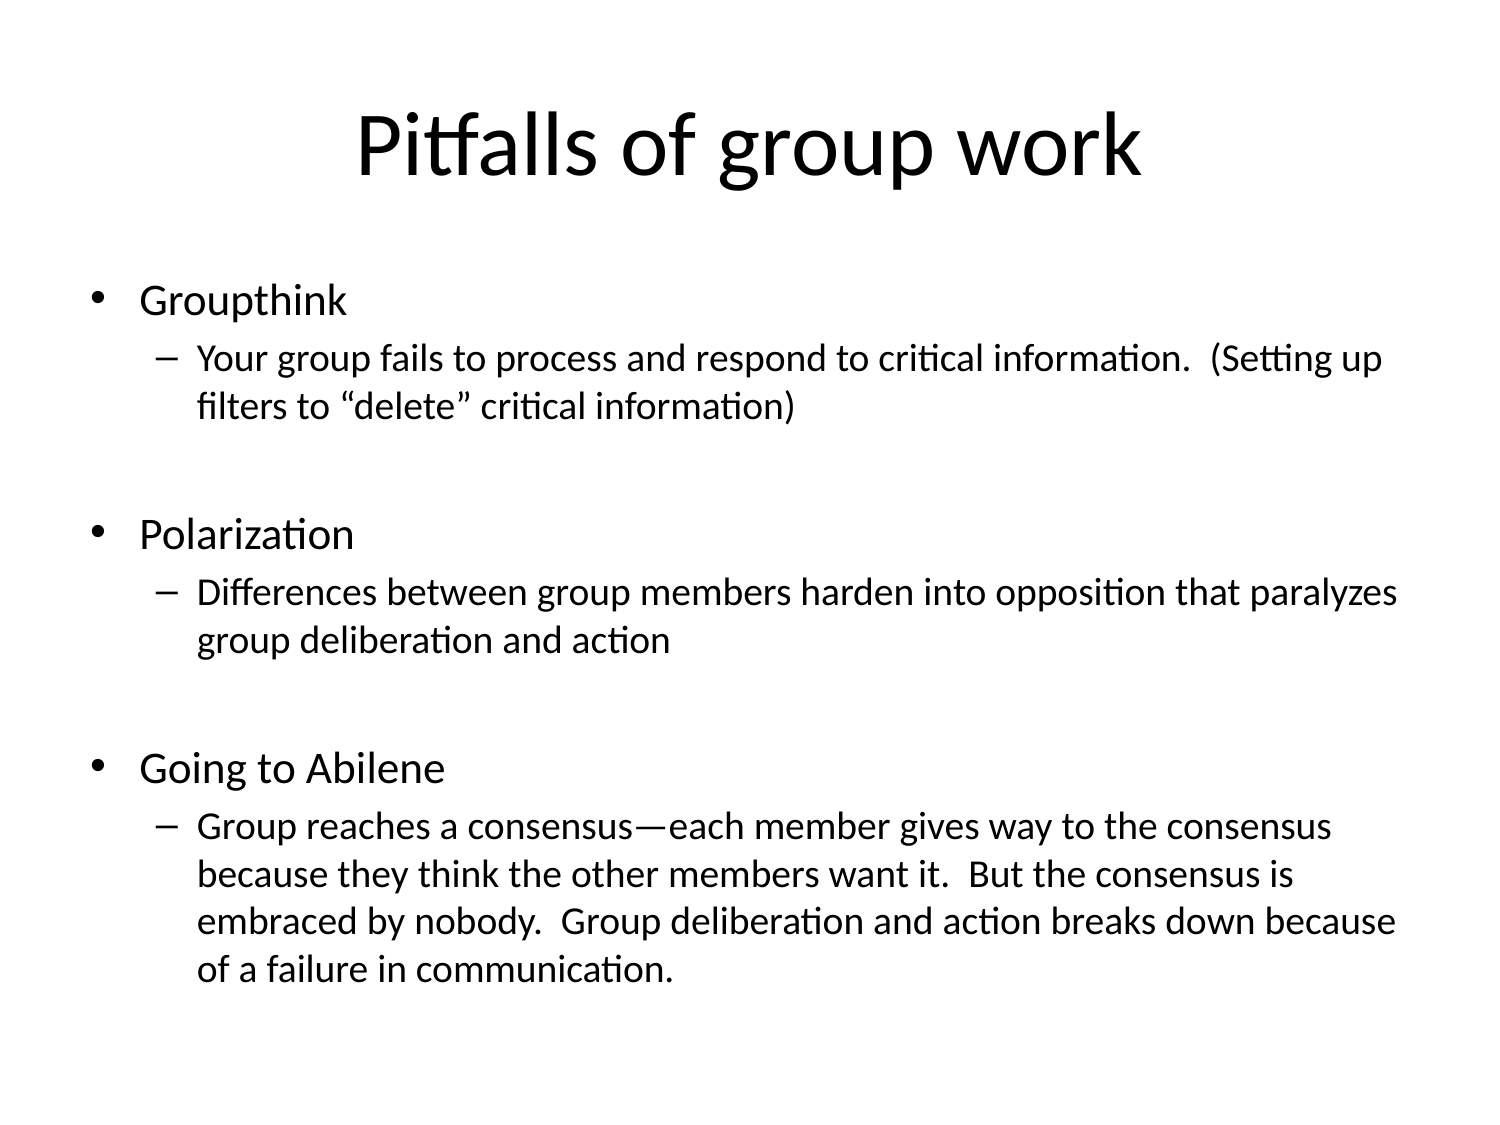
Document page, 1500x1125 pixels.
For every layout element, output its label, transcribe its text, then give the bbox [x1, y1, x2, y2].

list Groupthink Your group fails to process and respond to critical information. (Setting up filters to “delete” critical information) Polarization Differences between group members harden into opposition that paralyzes group deliberation and action Going to Abilene Group reaches a consensus—each member gives way to the consensus because they think the other members want it. But the consensus is embraced by nobody. Group deliberation and action breaks down because of a failure in communication. [75, 262, 1425, 1005]
title Pitfalls of group work [75, 45, 1425, 233]
